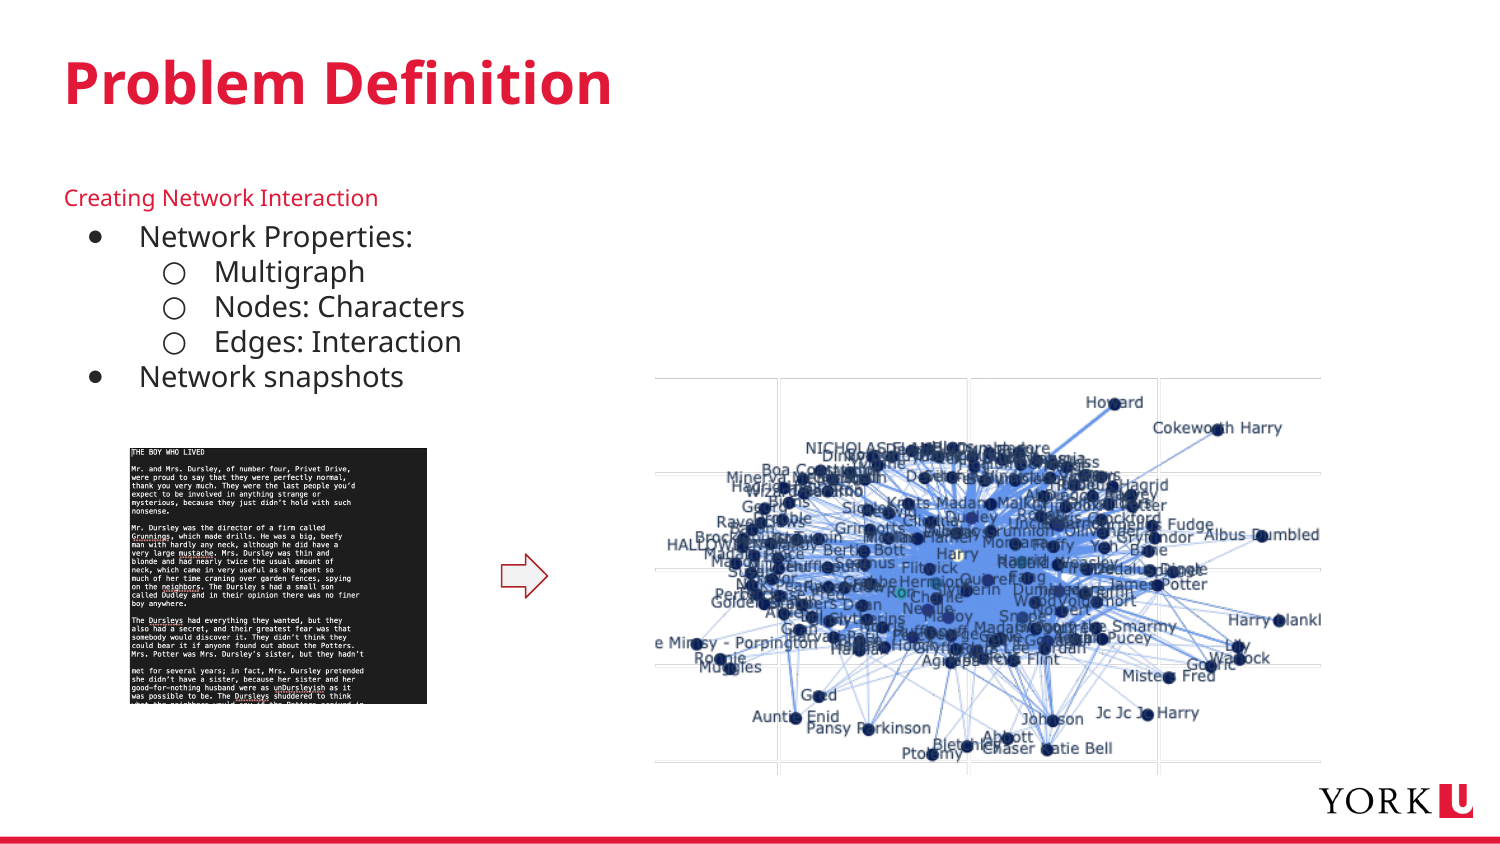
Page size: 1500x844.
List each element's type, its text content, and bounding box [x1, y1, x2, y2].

title Problem Definition [63, 27, 1437, 117]
list Network Properties: Multigraph Nodes: Characters Edges: Interaction Network snapshots [63, 218, 731, 500]
list Creating Network Interaction [63, 147, 731, 212]
picture [129, 447, 427, 704]
text_box [501, 553, 548, 598]
picture [1319, 784, 1473, 818]
picture [630, 377, 1330, 775]
